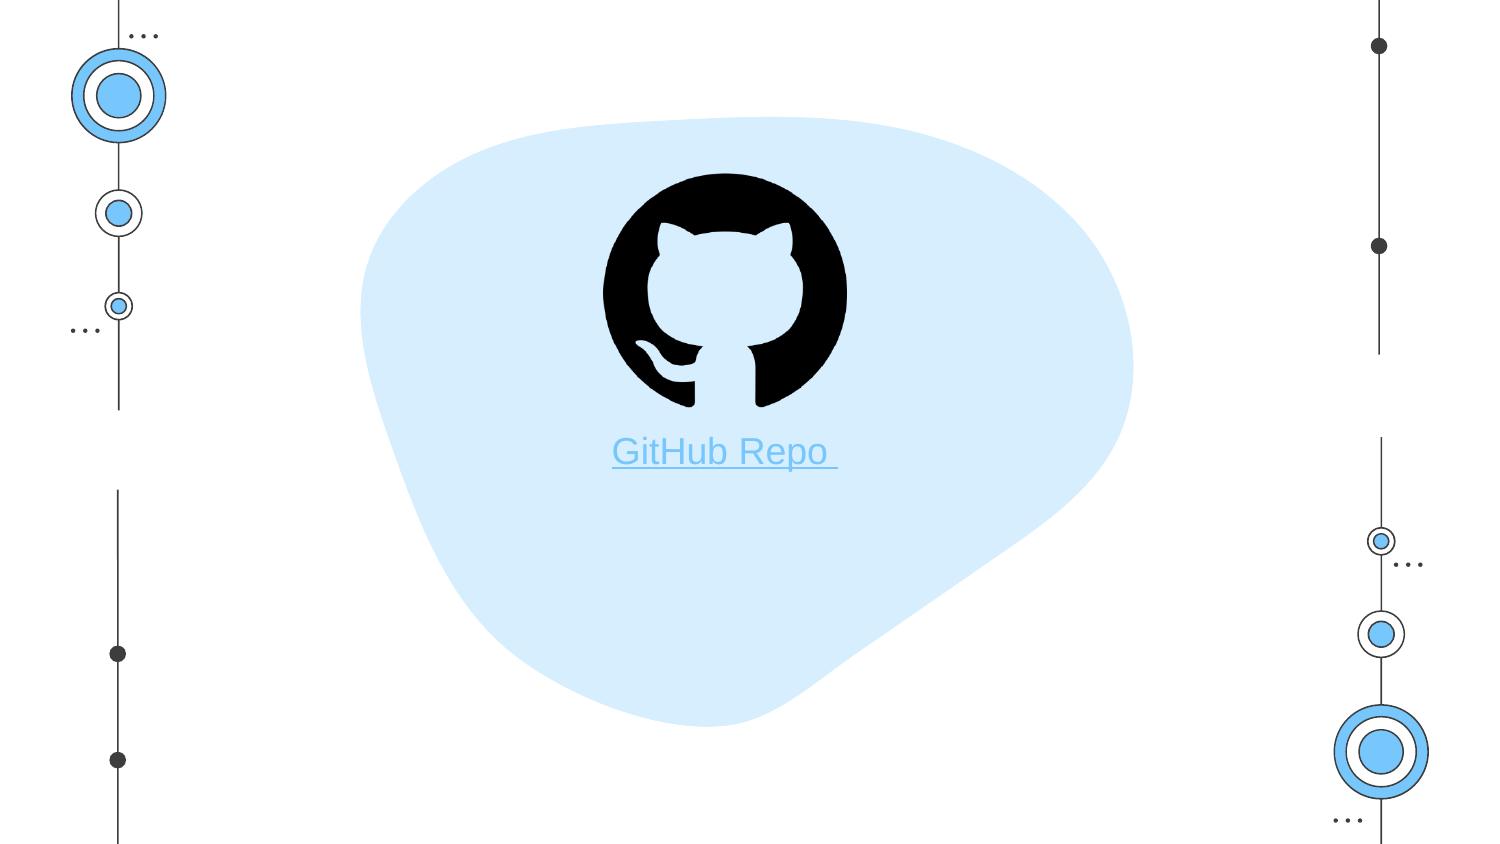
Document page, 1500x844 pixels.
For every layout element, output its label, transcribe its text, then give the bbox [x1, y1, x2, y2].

picture [603, 167, 847, 412]
text_box GitHub Repo [349, 419, 1100, 480]
